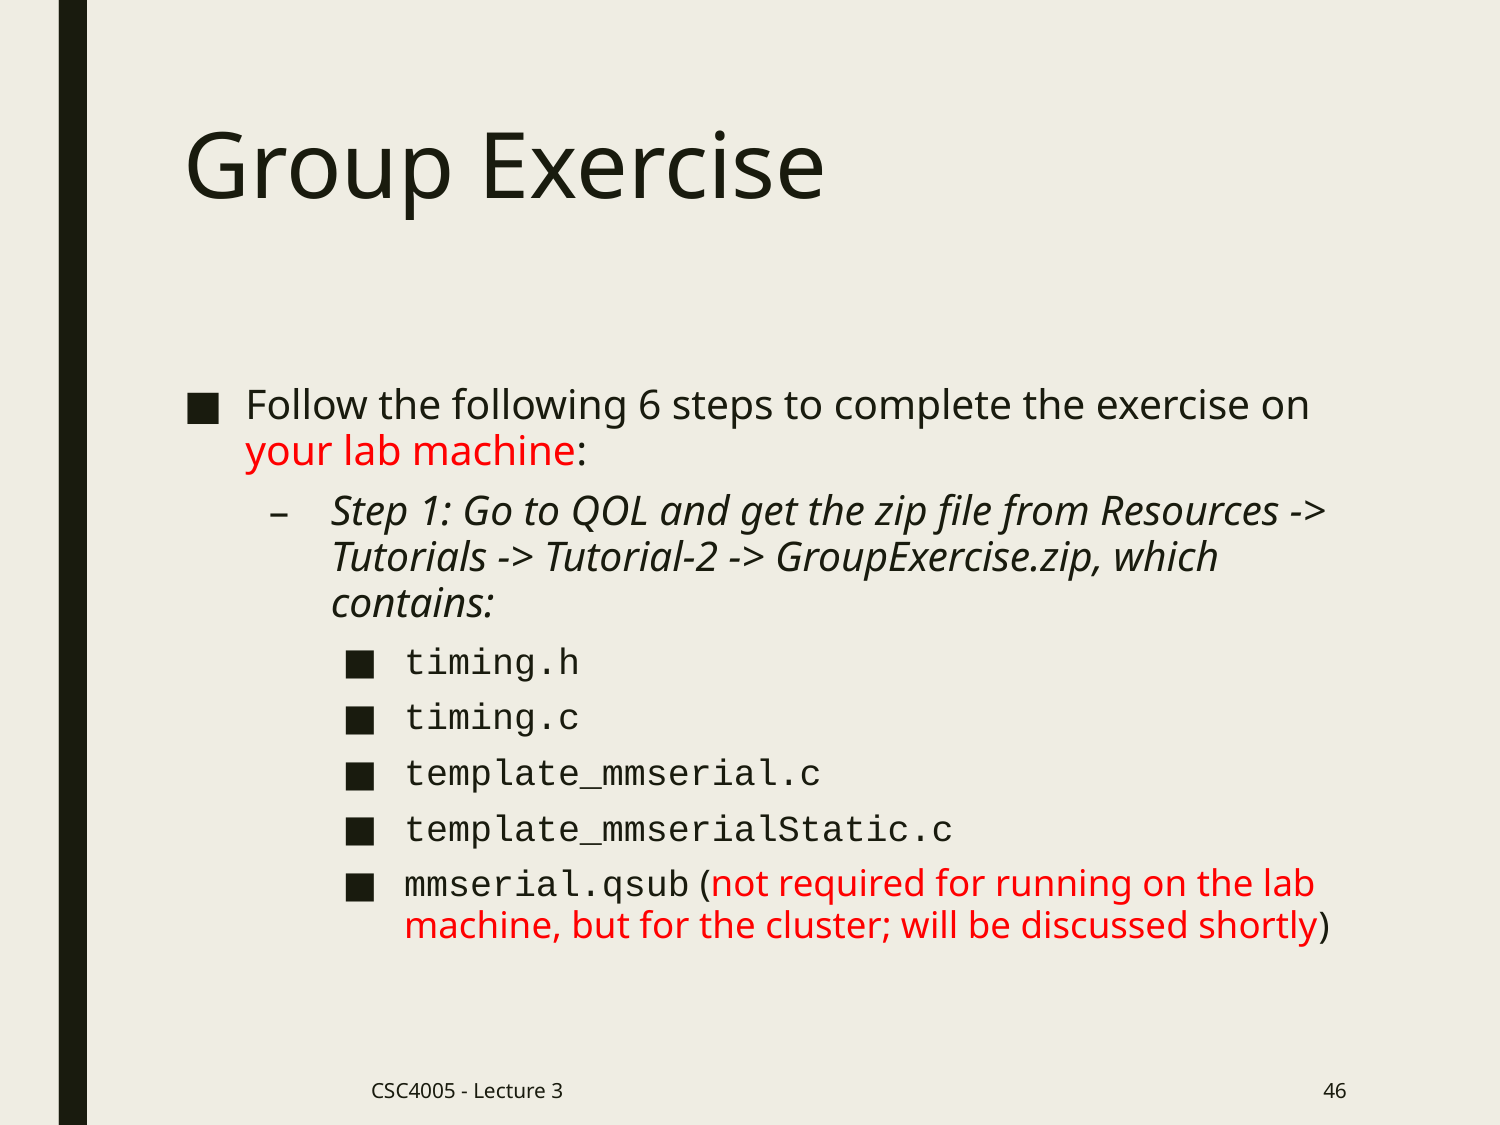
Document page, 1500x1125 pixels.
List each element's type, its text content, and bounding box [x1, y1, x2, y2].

slide_number 46 [1165, 1058, 1362, 1125]
title Group Exercise [168, 112, 1351, 357]
list Follow the following 6 steps to complete the exercise on your lab machine: Step 1: Go to QOL and get the zip file from Resources -> Tutorials -> Tutorial-2 -> GroupExercise.zip, which contains: timing.h timing.c template_mmserial.c template_mmserialStatic.c mmserial.qsub (not required for running on the lab machine, but for the cluster; will be discussed shortly) [168, 375, 1351, 988]
footer CSC4005 - Lecture 3 [355, 1058, 1129, 1125]
